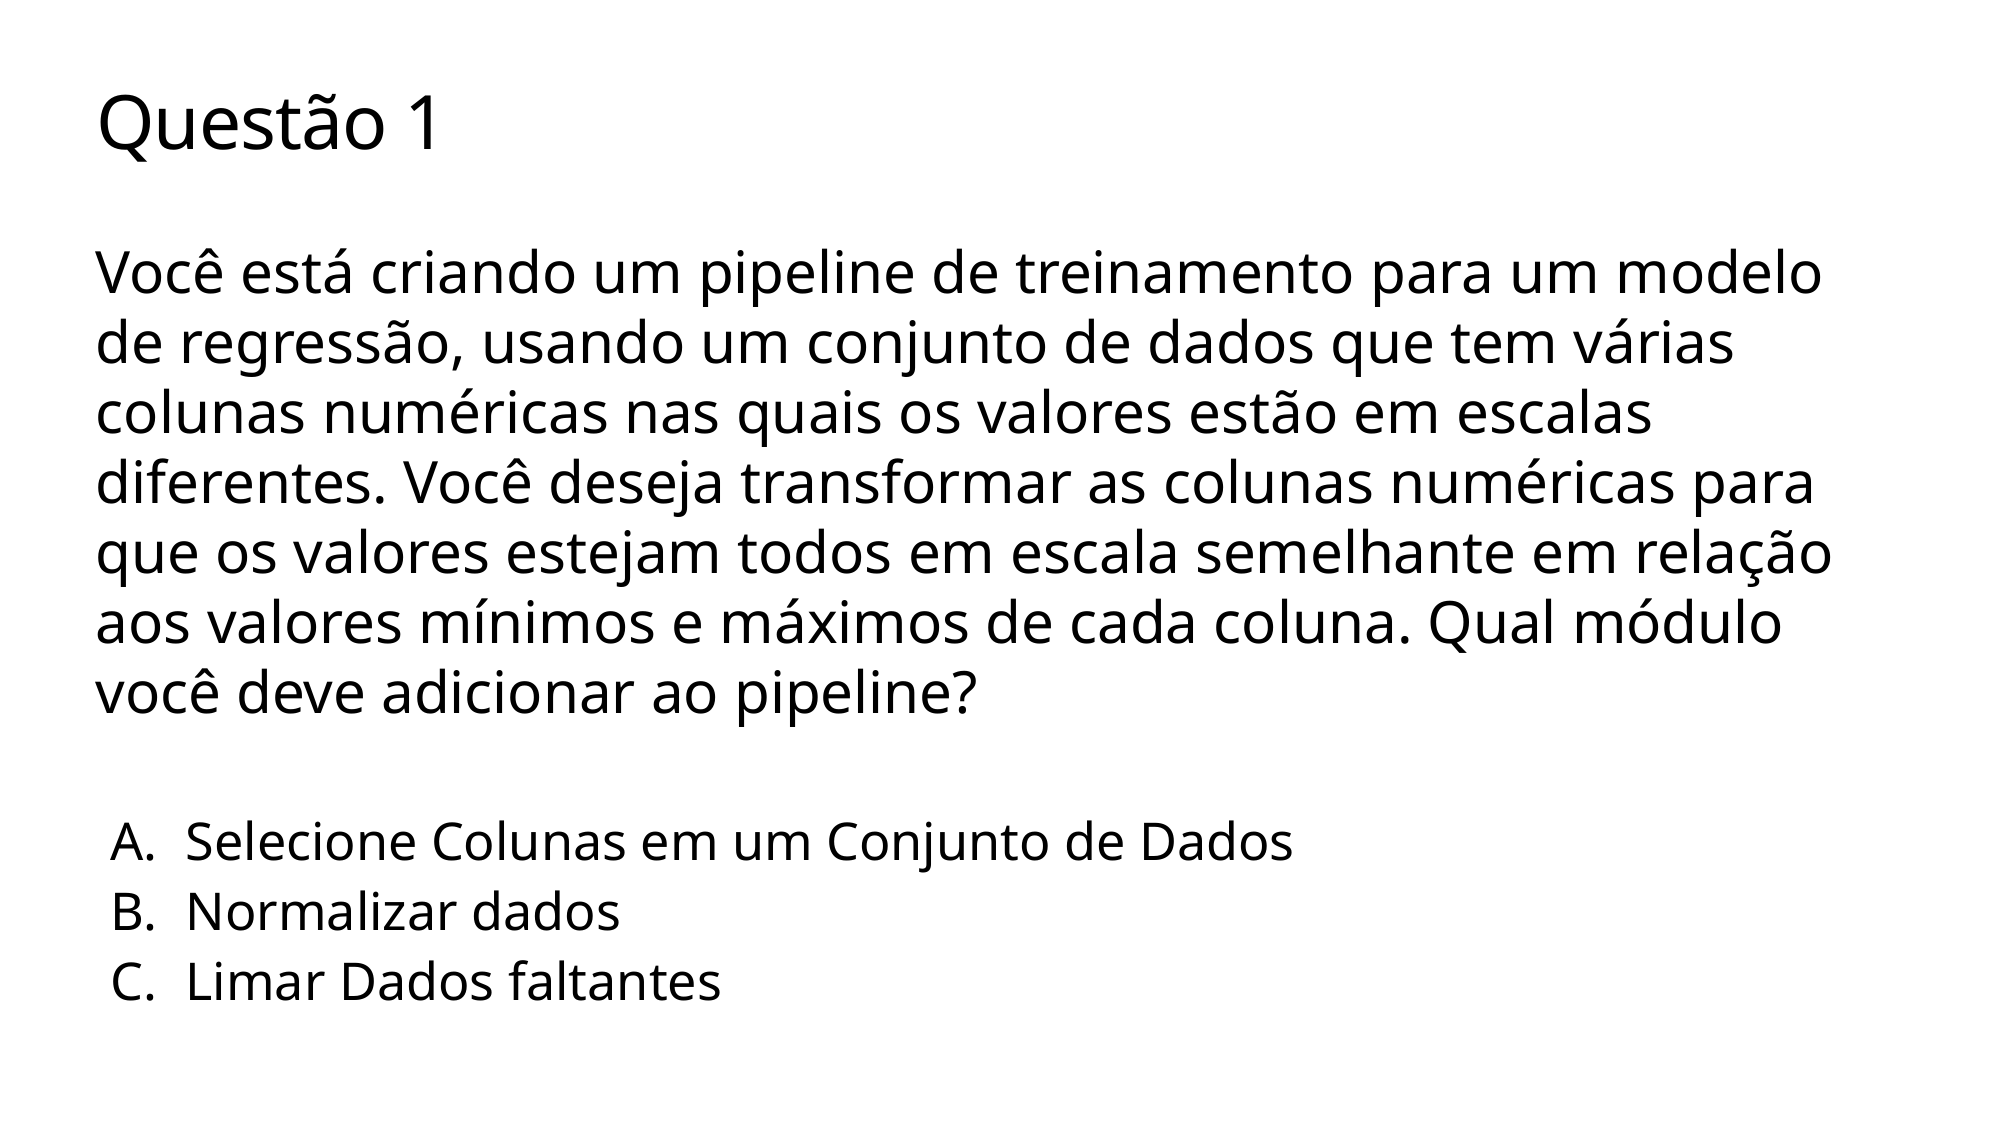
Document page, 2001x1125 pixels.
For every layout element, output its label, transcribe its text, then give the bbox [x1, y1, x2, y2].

text_box Selecione Colunas em um Conjunto de Dados Normalizar dados Limar Dados faltantes [95, 800, 1905, 1079]
list Você está criando um pipeline de treinamento para um modelo de regressão, usando um conjunto de dados que tem várias colunas numéricas nas quais os valores estão em escalas diferentes. Você deseja transformar as colunas numéricas para que os valores estejam todos em escala semelhante em relação aos valores mínimos e máximos de cada coluna. Qual módulo você deve adicionar ao pipeline? [95, 235, 1904, 731]
title Questão 1 [96, 75, 1904, 165]
